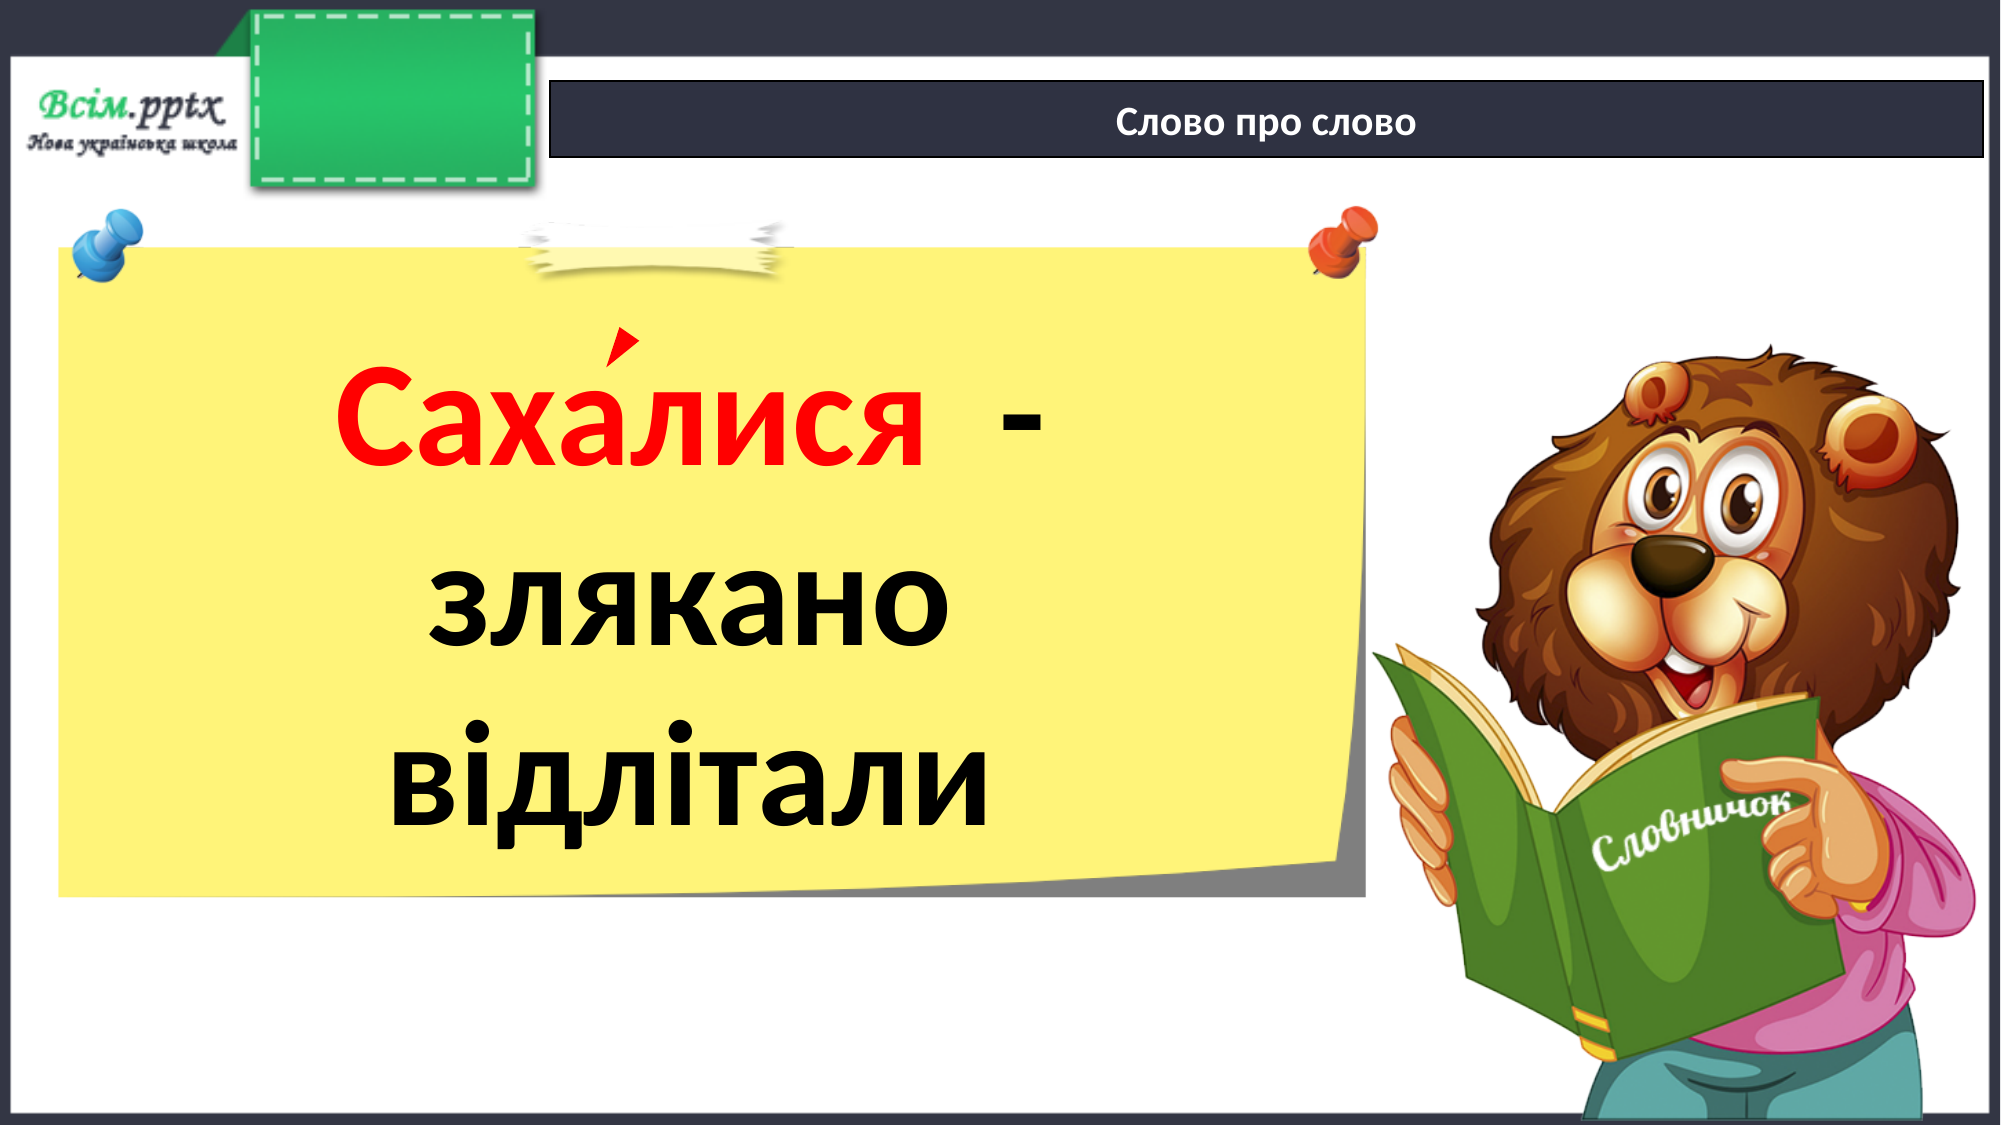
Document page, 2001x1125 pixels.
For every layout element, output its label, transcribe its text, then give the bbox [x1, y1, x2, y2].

text_box Слово про слово [549, 80, 1984, 158]
picture [0, 0, 2001, 1125]
